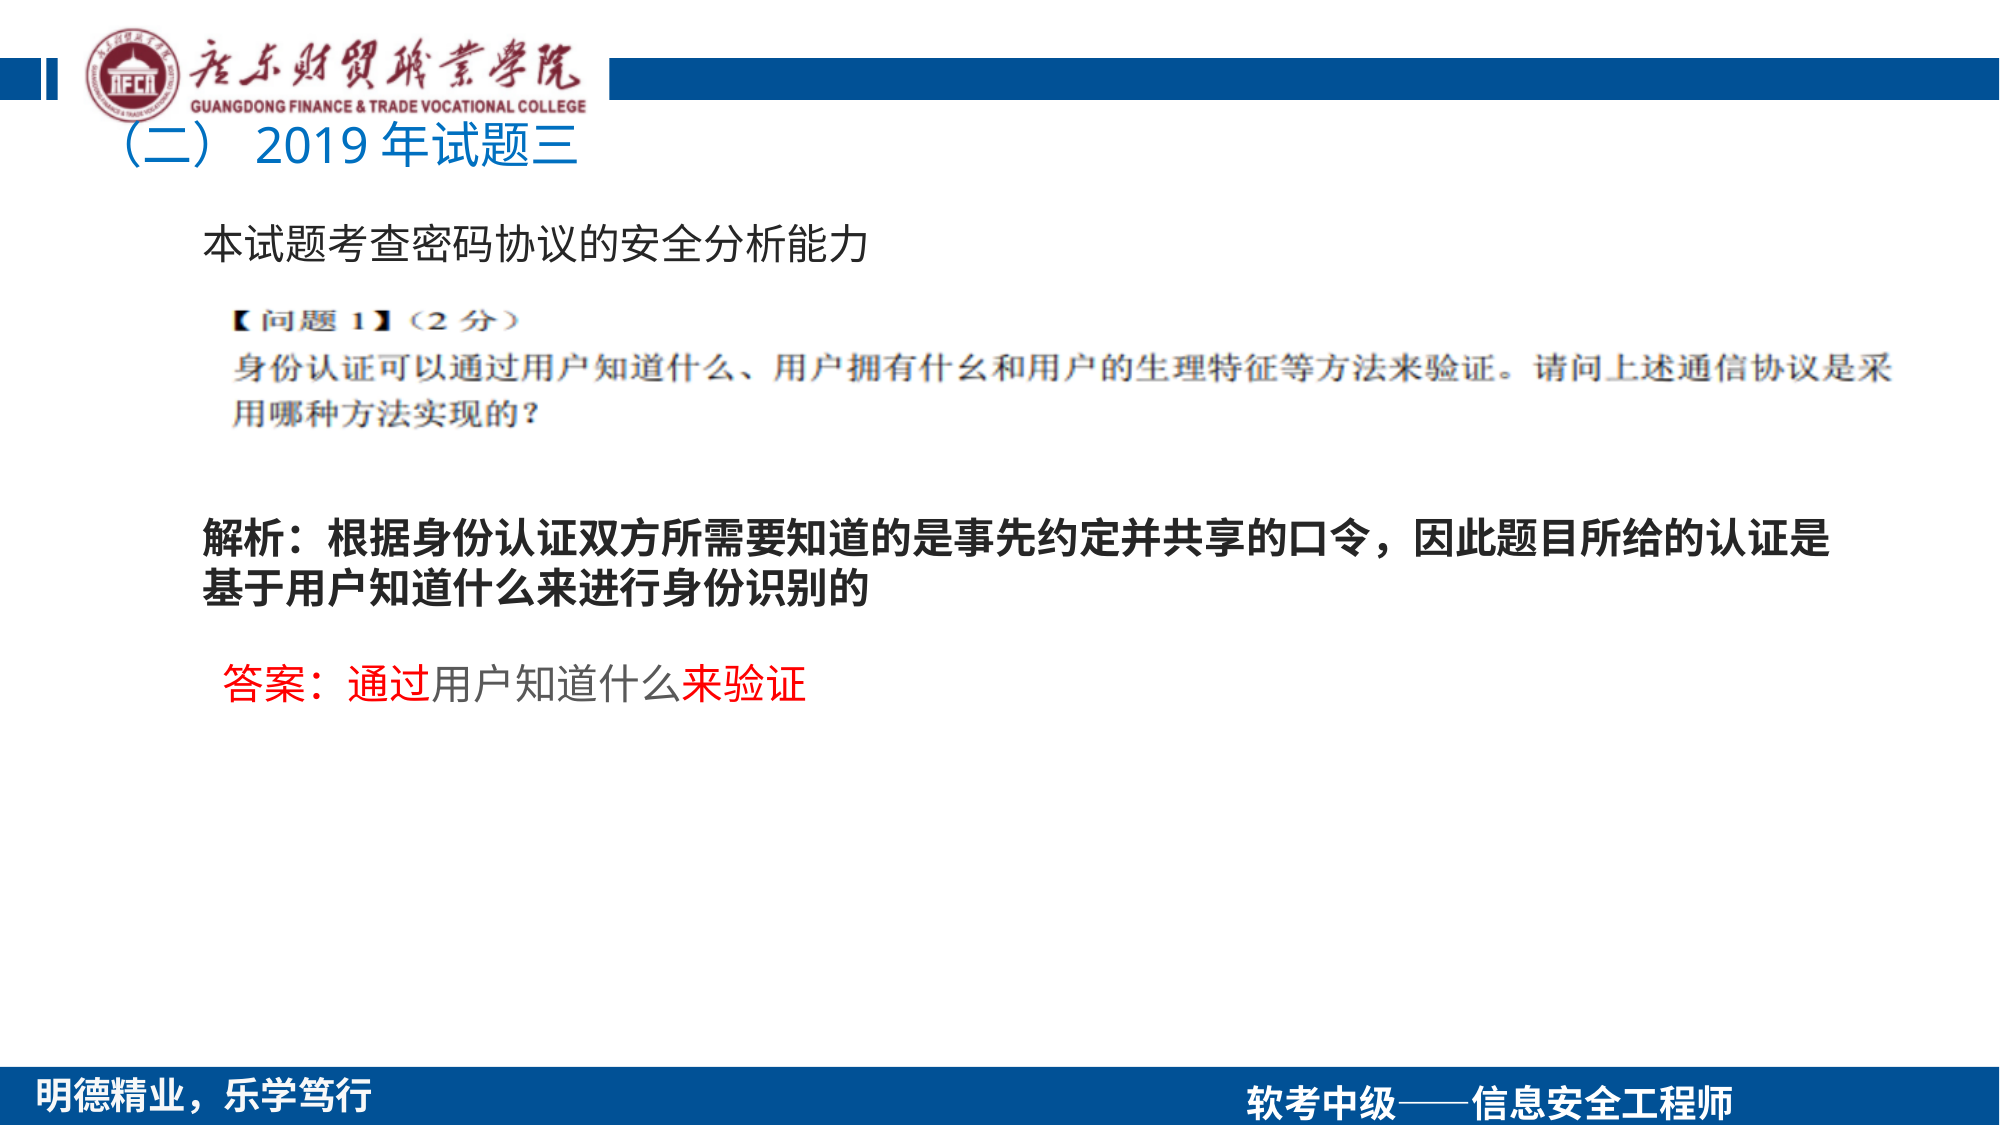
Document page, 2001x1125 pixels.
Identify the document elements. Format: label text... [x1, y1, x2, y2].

text_box （二）2019年试题三 [78, 94, 1282, 182]
picture [205, 303, 1945, 443]
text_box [924, 544, 1075, 581]
text_box 答案：通过用户知道什么来验证 [207, 650, 823, 715]
text_box 解析：根据身份认证双方所需要知道的是事先约定并共享的口令，因此题目所给的认证是基于用户知道什么来进行身份识别的 [187, 504, 1865, 620]
text_box 本试题考查密码协议的安全分析能力 [187, 210, 1169, 275]
picture [83, 20, 593, 94]
